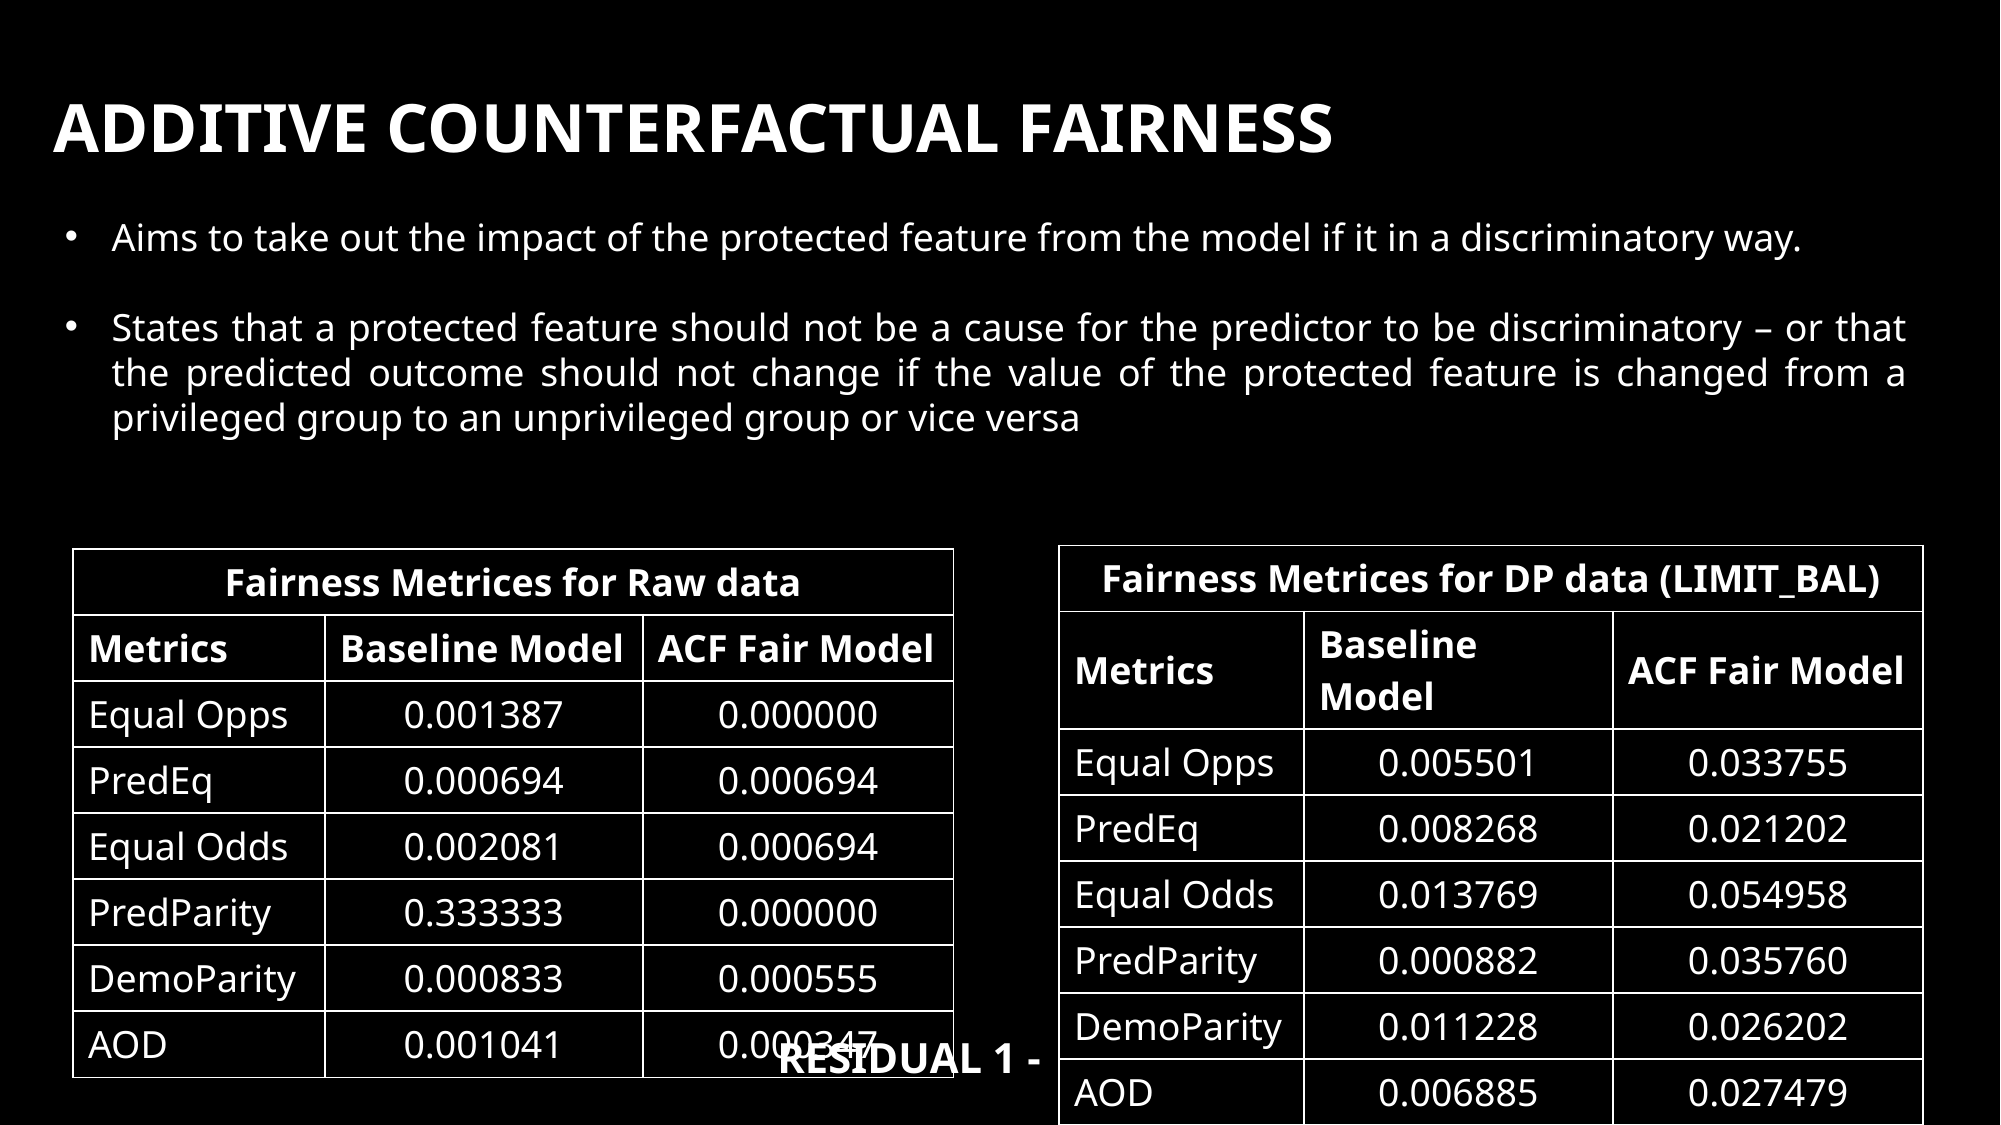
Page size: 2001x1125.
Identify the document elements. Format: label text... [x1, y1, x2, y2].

table_cell 0.054958 [1614, 862, 1922, 926]
table_cell ACF Fair Model [1614, 612, 1922, 728]
table_cell 0.333333 [326, 880, 642, 944]
table_cell DemoParity [1060, 994, 1303, 1058]
table_cell Metrics [74, 616, 324, 680]
table_cell PredParity [74, 880, 324, 944]
table_cell 0.000347 [644, 1012, 953, 1077]
table_cell 0.000694 [326, 748, 642, 812]
table_cell 0.002081 [326, 814, 642, 878]
table_cell 0.033755 [1614, 730, 1922, 794]
table_cell PredEq [74, 748, 324, 812]
table_cell 0.000694 [644, 748, 953, 812]
table_cell Equal Odds [74, 814, 324, 878]
table_cell 0.000833 [326, 946, 642, 1010]
table_cell 0.011228 [1305, 994, 1612, 1058]
table_cell 0.001387 [326, 682, 642, 746]
table_cell 0.027479 [1614, 1060, 1922, 1124]
table_cell 0.000000 [644, 880, 953, 944]
table_cell DemoParity [74, 946, 324, 1010]
table_cell 0.021202 [1614, 796, 1922, 860]
table_cell 0.000000 [644, 682, 953, 746]
table_cell AOD [74, 1012, 324, 1077]
table_cell Baseline Model [326, 616, 642, 680]
table_cell Equal Odds [1060, 862, 1303, 926]
table_cell 0.006885 [1305, 1060, 1612, 1124]
text_box Aims to take out the impact of the protected feature from the model if it in a discriminatory way. States that a protected feature should not be a cause for the predictor to be discriminatory – or that the predicted outcome should not change if the value of the protected feature is changed from a privileged group to an unprivileged group or vice versa [49, 206, 1924, 446]
table_cell 0.026202 [1614, 994, 1922, 1058]
table_cell 0.035760 [1614, 928, 1922, 992]
title Additive Counterfactual Fairness [38, 75, 1663, 177]
table_cell Baseline Model [1305, 612, 1612, 728]
table_cell PredParity [1060, 928, 1303, 992]
table_cell 0.000694 [644, 814, 953, 878]
table_cell Metrics [1060, 612, 1303, 728]
table_cell 0.005501 [1305, 730, 1612, 794]
table_cell 0.000882 [1305, 928, 1612, 992]
table_cell PredEq [1060, 796, 1303, 860]
table_cell 0.000555 [644, 946, 953, 1010]
table_cell ACF Fair Model [644, 616, 953, 680]
table_header Fairness Metrices for Raw data [74, 550, 953, 614]
table_header Fairness Metrices for DP data (LIMIT_BAL) [1060, 546, 1922, 611]
table_cell 0.001041 [326, 1012, 642, 1077]
table_cell 0.008268 [1305, 796, 1612, 860]
table_cell Equal Opps [74, 682, 324, 746]
table_cell 0.013769 [1305, 862, 1612, 926]
table_cell AOD [1060, 1060, 1303, 1124]
table_cell Equal Opps [1060, 730, 1303, 794]
